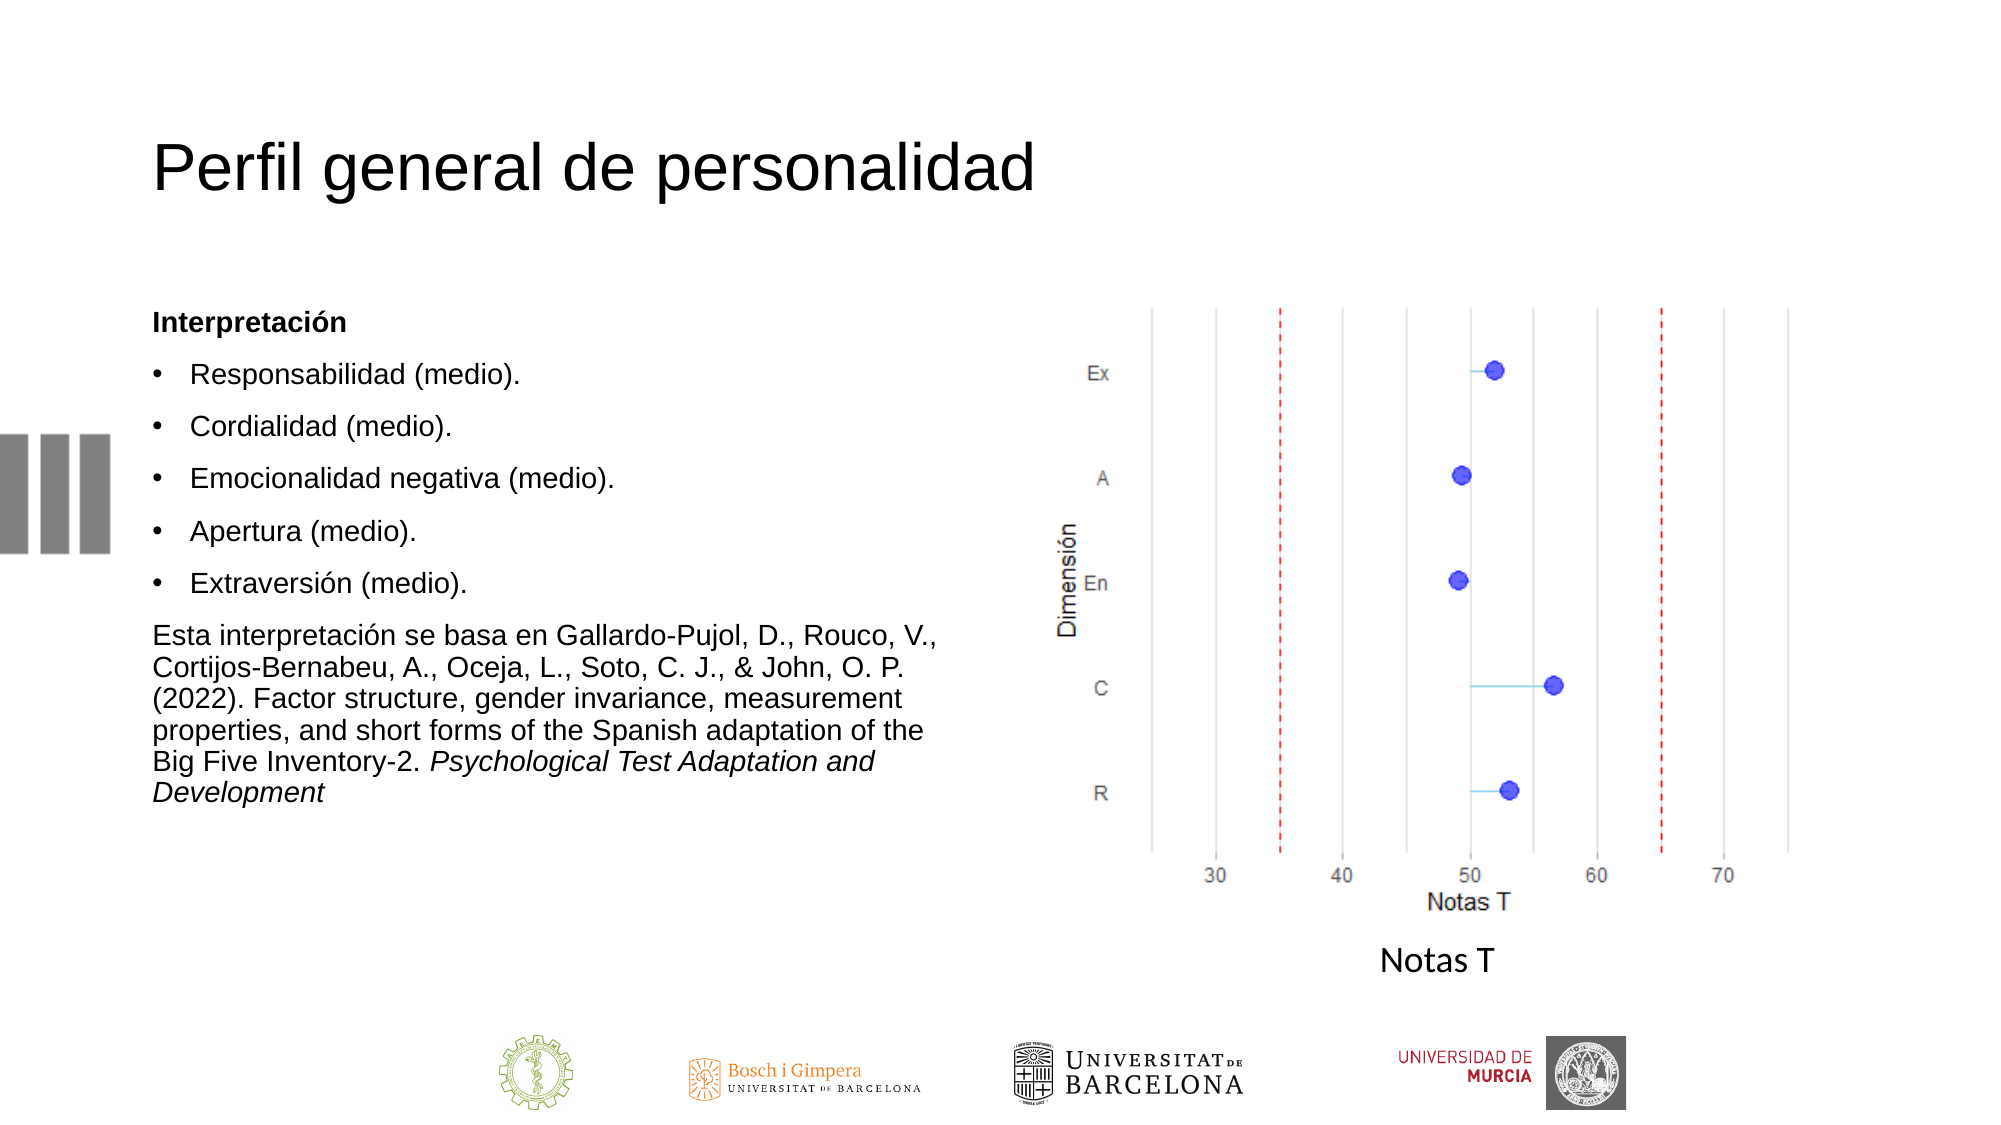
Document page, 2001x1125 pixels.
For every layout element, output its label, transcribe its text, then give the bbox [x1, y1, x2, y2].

text_box Notas T [1012, 927, 1863, 1011]
picture [1014, 1042, 1243, 1105]
picture [1331, 1036, 1627, 1110]
picture [0, 420, 123, 563]
title Perfil general de personalidad [137, 59, 1863, 278]
picture [1043, 297, 1832, 928]
picture [499, 1035, 573, 1110]
list Interpretación Responsabilidad (medio). Cordialidad (medio). Emocionalidad negativa (medio). Apertura (medio). Extraversión (medio). Esta interpretación se basa en Gallardo-Pujol, D., Rouco, V., Cortijos-Bernabeu, A., Oceja, L., Soto, C. J., & John, O. P. (2022). Factor structure, gender invariance, measurement properties, and short forms of the Spanish adaptation of the Big Five Inventory-2. Psychological Test Adaptation and Development [137, 299, 988, 1014]
picture [684, 1031, 926, 1125]
